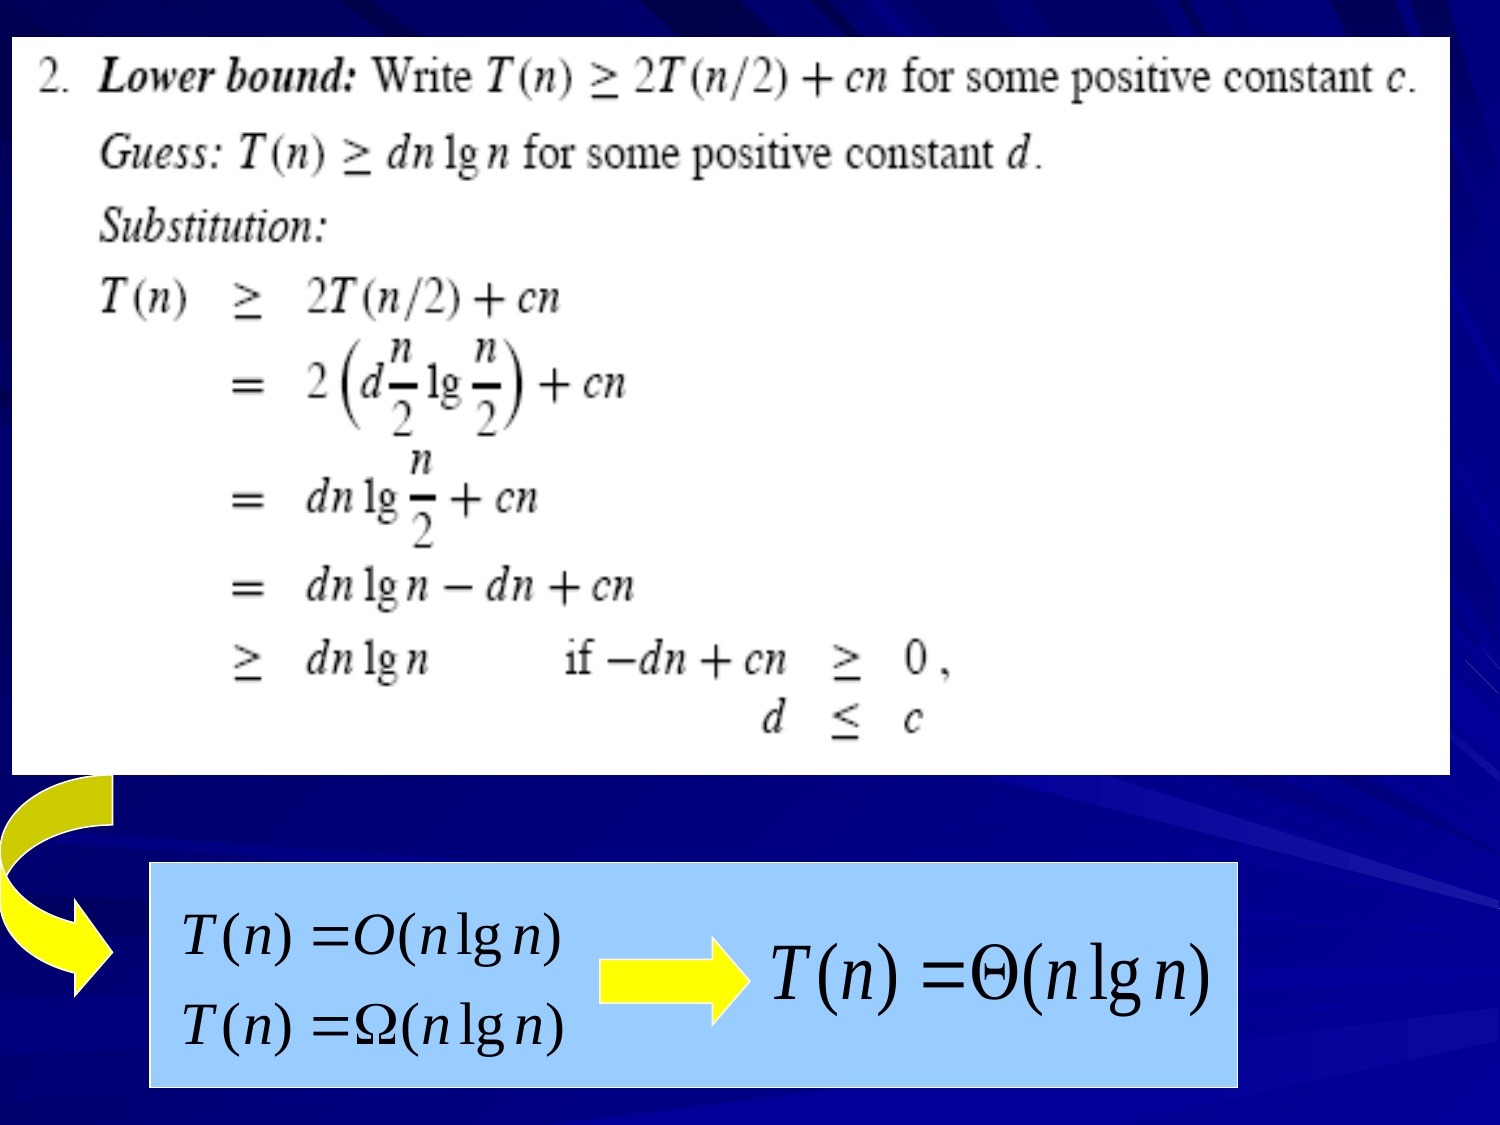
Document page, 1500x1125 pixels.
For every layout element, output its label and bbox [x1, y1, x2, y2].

text_box [0, 783, 113, 996]
text_box [149, 862, 1238, 1088]
picture [12, 37, 1451, 776]
